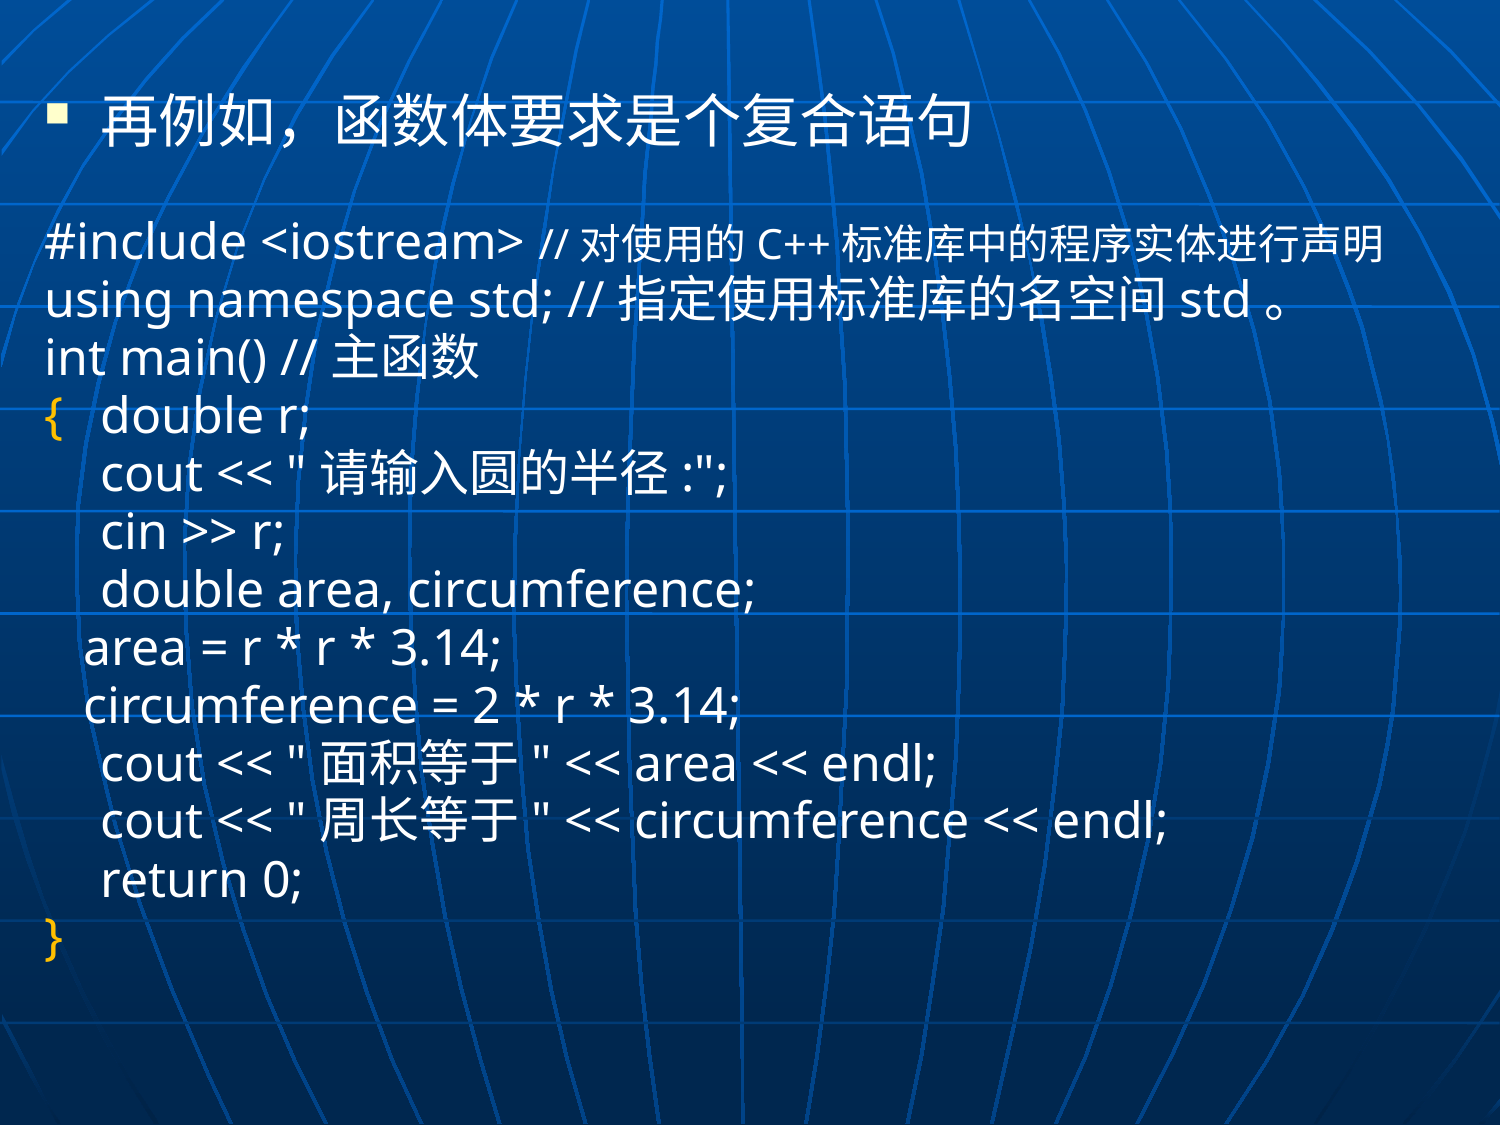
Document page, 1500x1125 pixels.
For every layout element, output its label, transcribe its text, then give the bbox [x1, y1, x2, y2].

list 再例如，函数体要求是个复合语句 #include <iostream> //对使用的C++标准库中的程序实体进行声明 using namespace std; //指定使用标准库的名空间std。 int main() //主函数 { double r; cout << "请输入圆的半径:"; cin >> r; double area, circumference; area = r * r * 3.14; circumference = 2 * r * 3.14; cout << "面积等于" << area << endl; cout << "周长等于" << circumference << endl; return 0; } [29, 90, 1471, 1094]
